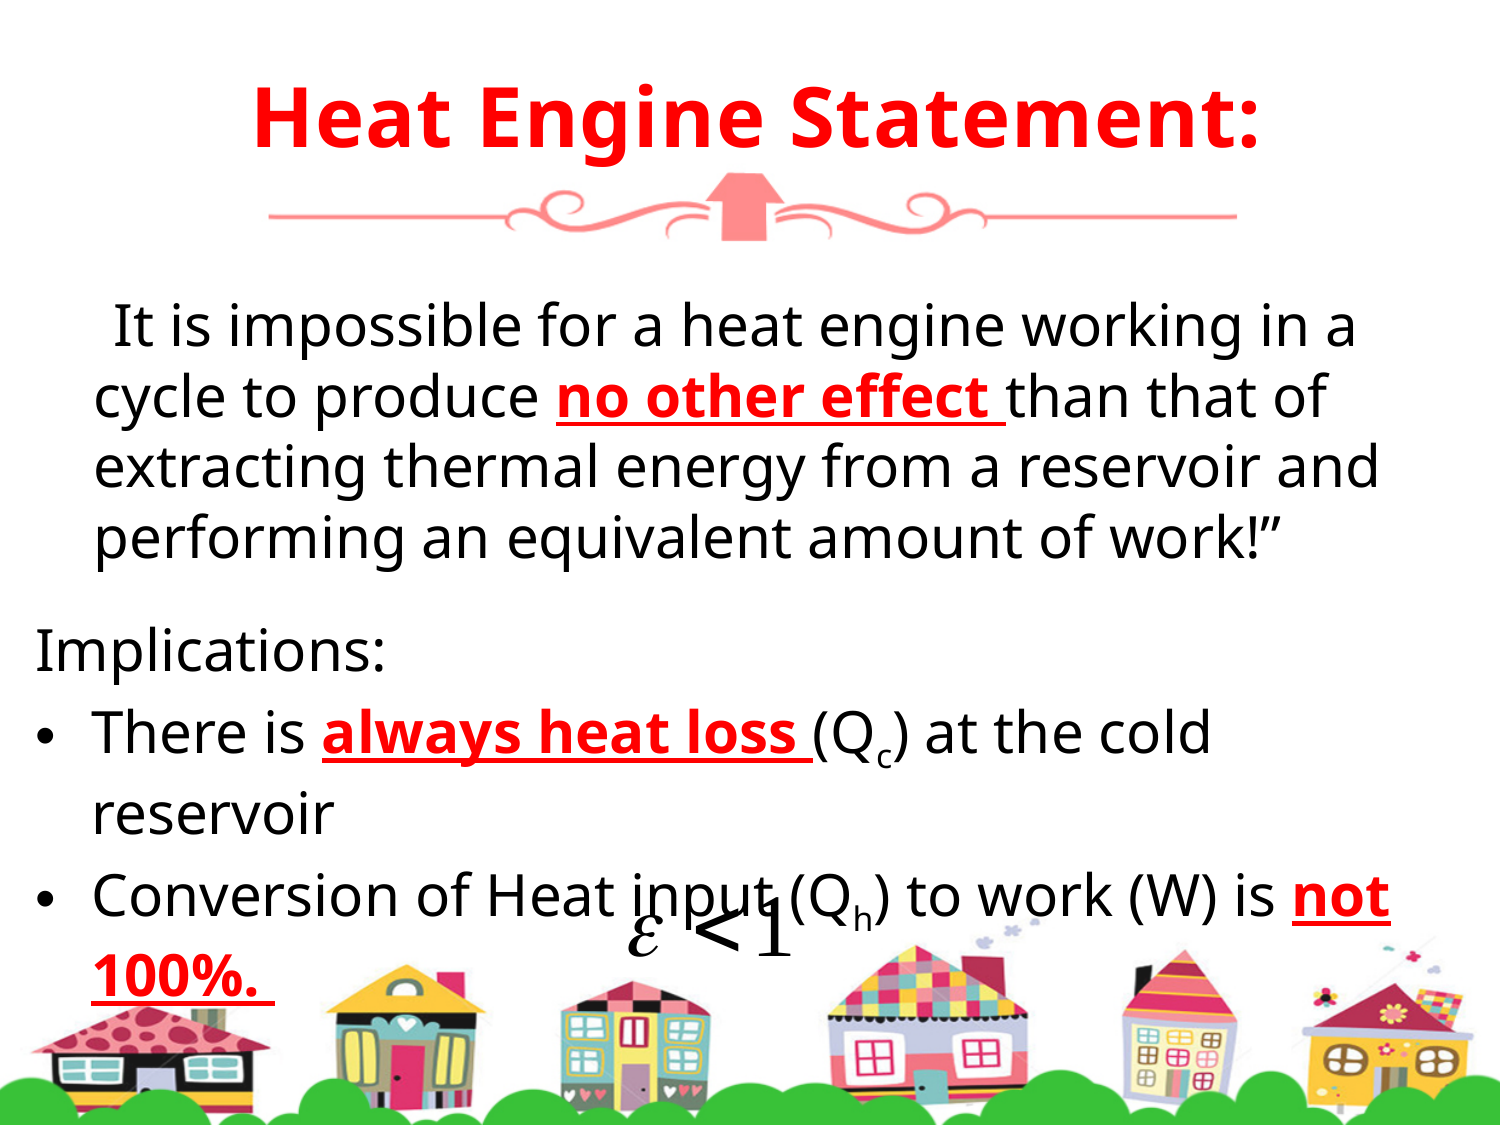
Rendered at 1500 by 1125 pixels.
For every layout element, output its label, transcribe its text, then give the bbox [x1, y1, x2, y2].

list It is impossible for a heat engine working in a cycle to produce no other effect than that of extracting thermal energy from a reservoir and performing an equivalent amount of work!” [37, 287, 1450, 926]
text_box Implications: There is always heat loss (Qc) at the cold reservoir Conversion of Heat input (Qh) to work (W) is not 100%. [35, 612, 1448, 1009]
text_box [612, 874, 807, 980]
title Heat Engine Statement: [99, 19, 1414, 208]
